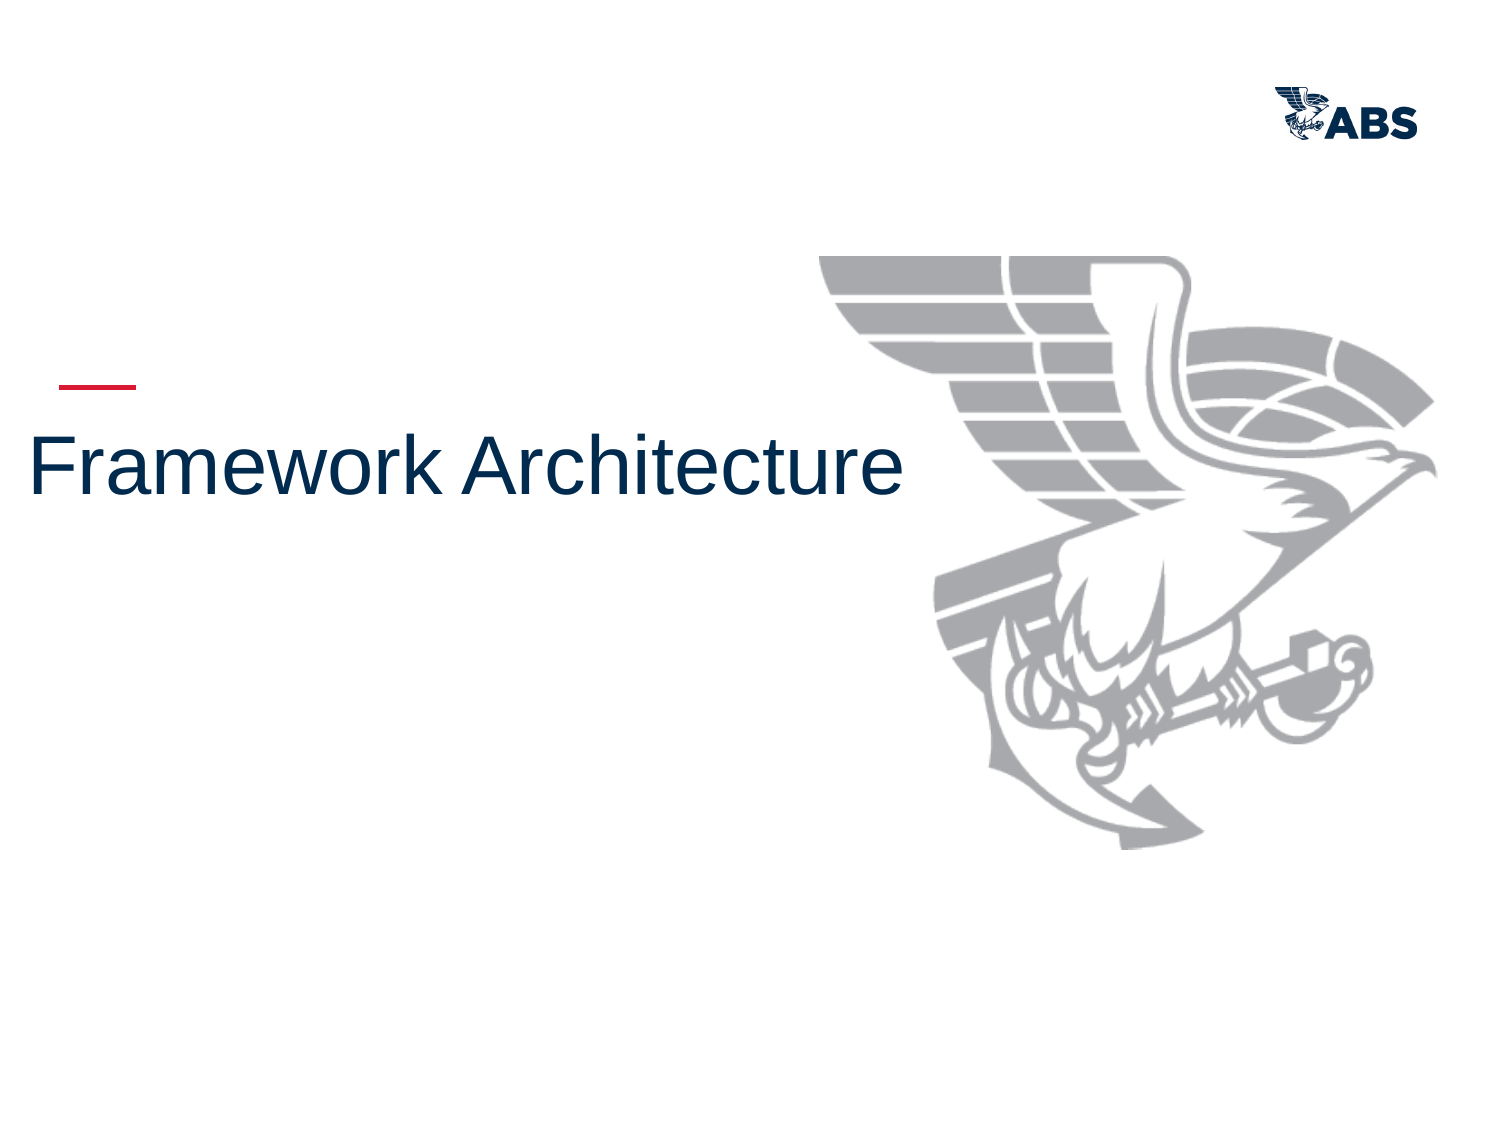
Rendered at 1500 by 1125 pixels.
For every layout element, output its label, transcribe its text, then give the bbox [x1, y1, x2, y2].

picture [1275, 87, 1417, 140]
picture [819, 256, 1438, 850]
list Framework Architecture [12, 415, 1172, 538]
